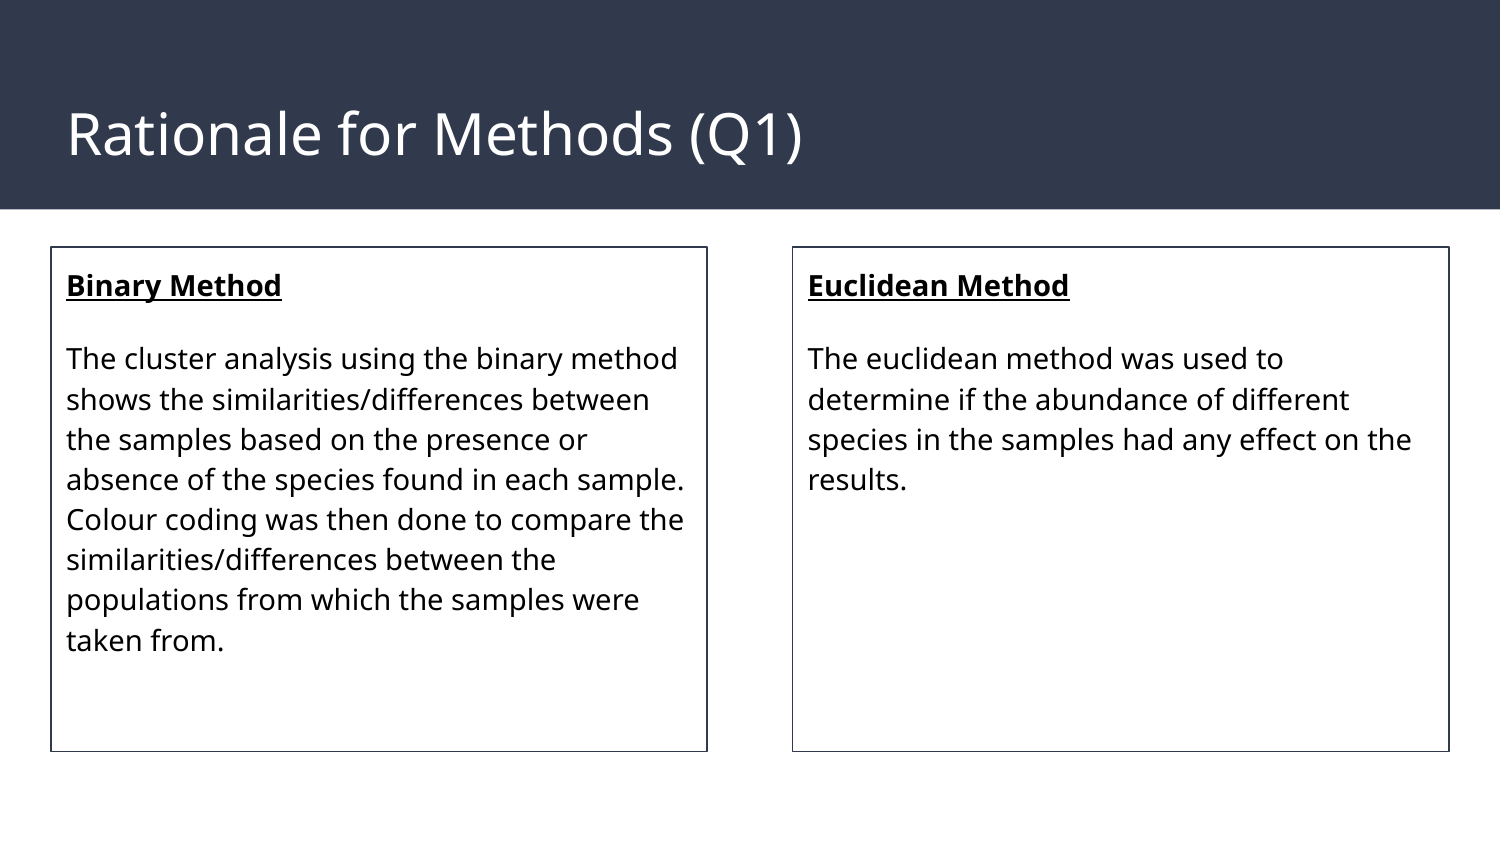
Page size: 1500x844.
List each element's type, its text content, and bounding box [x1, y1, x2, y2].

list Euclidean Method The euclidean method was used to determine if the abundance of different species in the samples had any effect on the results. [792, 247, 1449, 752]
title Rationale for Methods (Q1) [51, 82, 1449, 185]
list Binary Method The cluster analysis using the binary method shows the similarities/differences between the samples based on the presence or absence of the species found in each sample. Colour coding was then done to compare the similarities/differences between the populations from which the samples were taken from. [51, 247, 708, 752]
